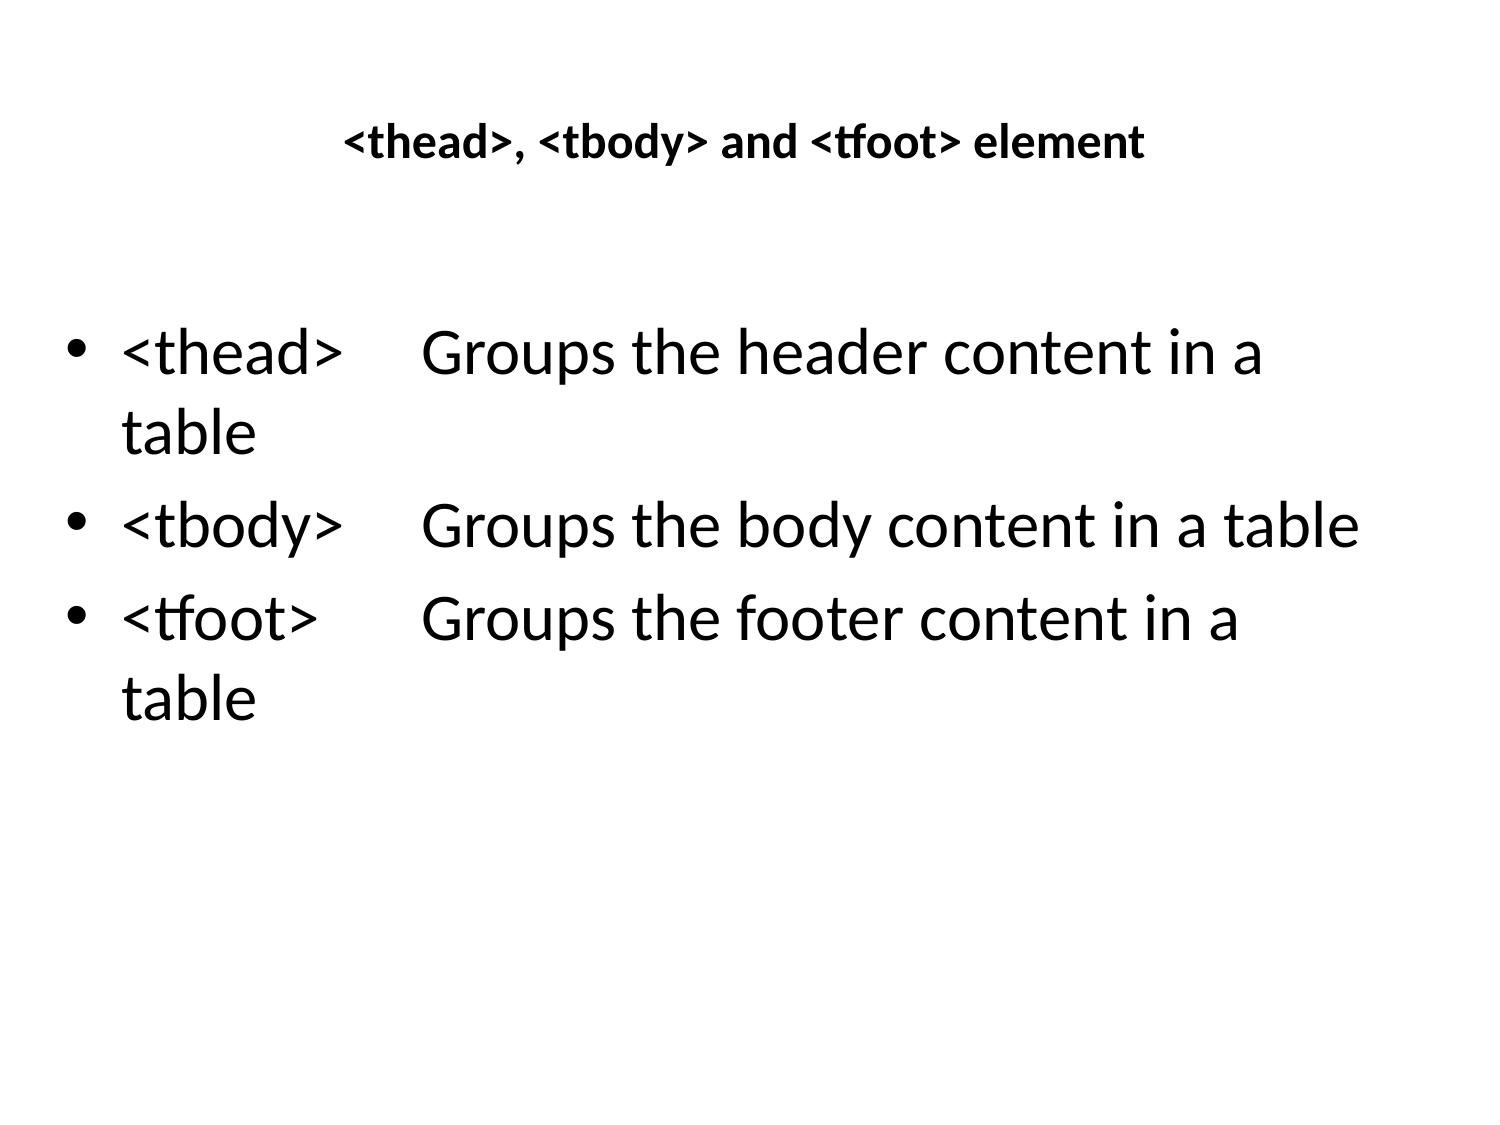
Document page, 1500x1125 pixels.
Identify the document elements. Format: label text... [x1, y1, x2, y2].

title <thead>, <tbody> and <tfoot> element [75, 37, 1425, 241]
list <thead> Groups the header content in a table <tbody> Groups the body content in a table <tfoot> Groups the footer content in a table [50, 299, 1400, 663]
